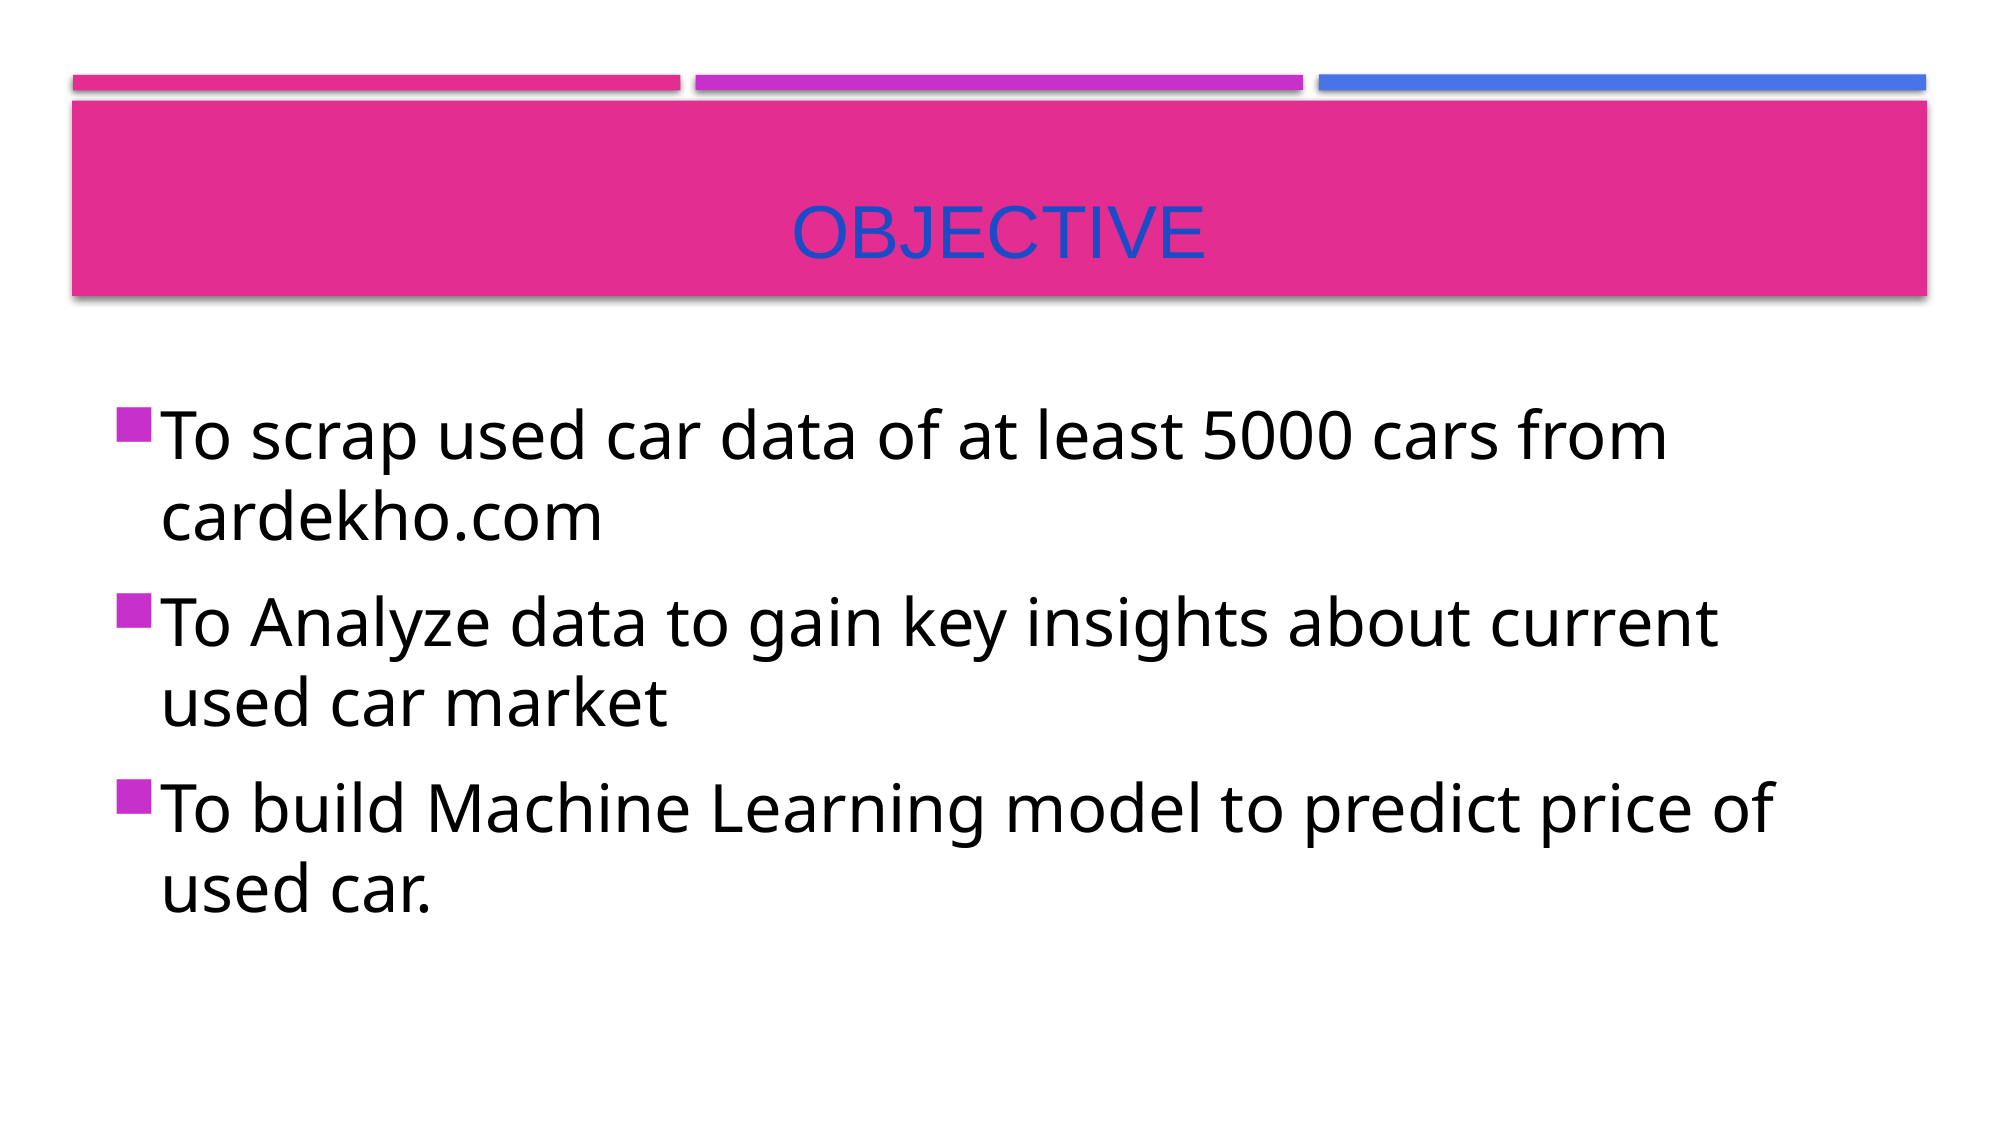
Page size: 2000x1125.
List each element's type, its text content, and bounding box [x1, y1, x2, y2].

title Objective [95, 115, 1905, 282]
list To scrap used car data of at least 5000 cars from cardekho.com To Analyze data to gain key insights about current used car market To build Machine Learning model to predict price of used car. [95, 357, 1905, 962]
